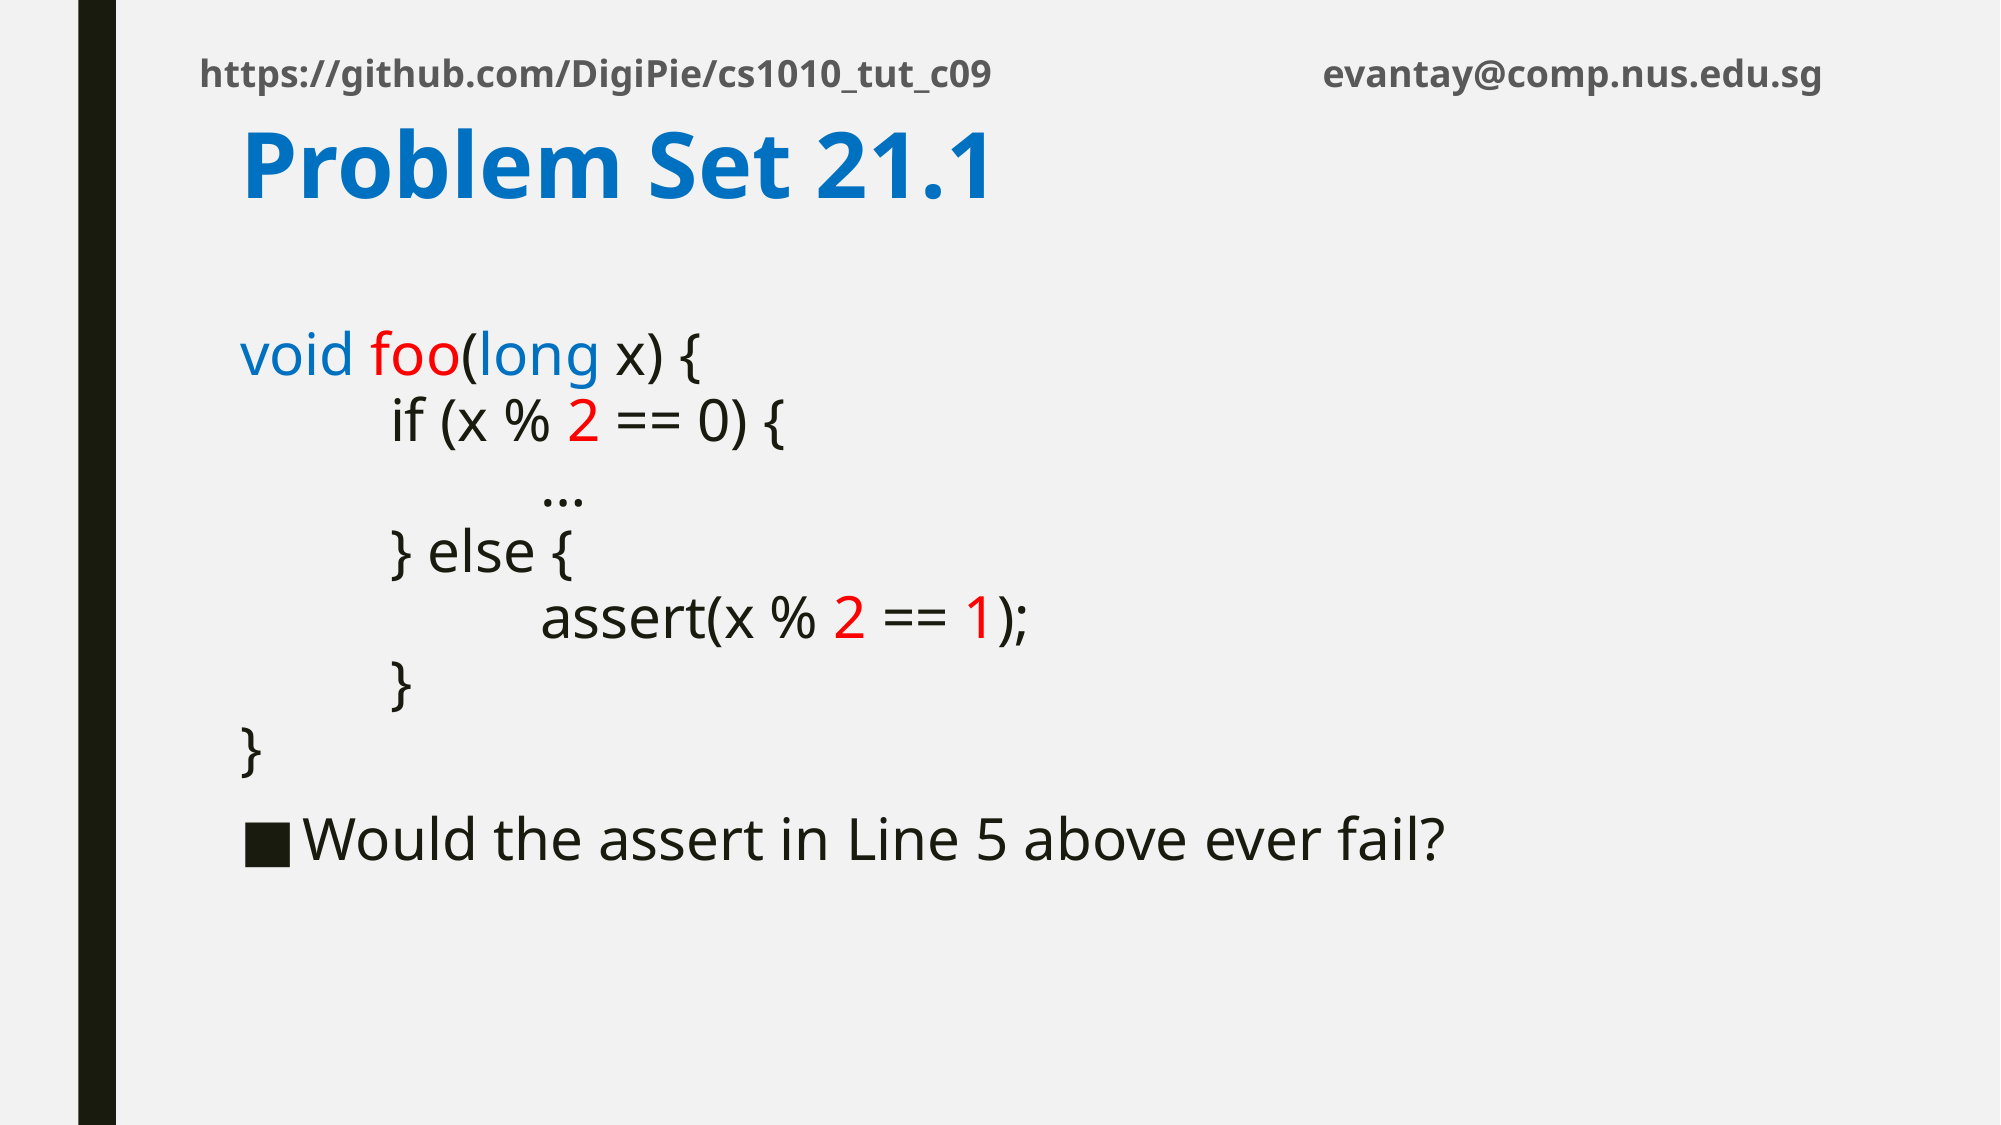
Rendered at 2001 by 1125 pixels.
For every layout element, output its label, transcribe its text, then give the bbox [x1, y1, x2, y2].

title Problem Set 21.1 [225, 112, 1800, 279]
list void foo(long x) { if (x % 2 == 0) { … } else { assert(x % 2 == 1); } } Would the assert in Line 5 above ever fail? [225, 315, 1800, 1062]
